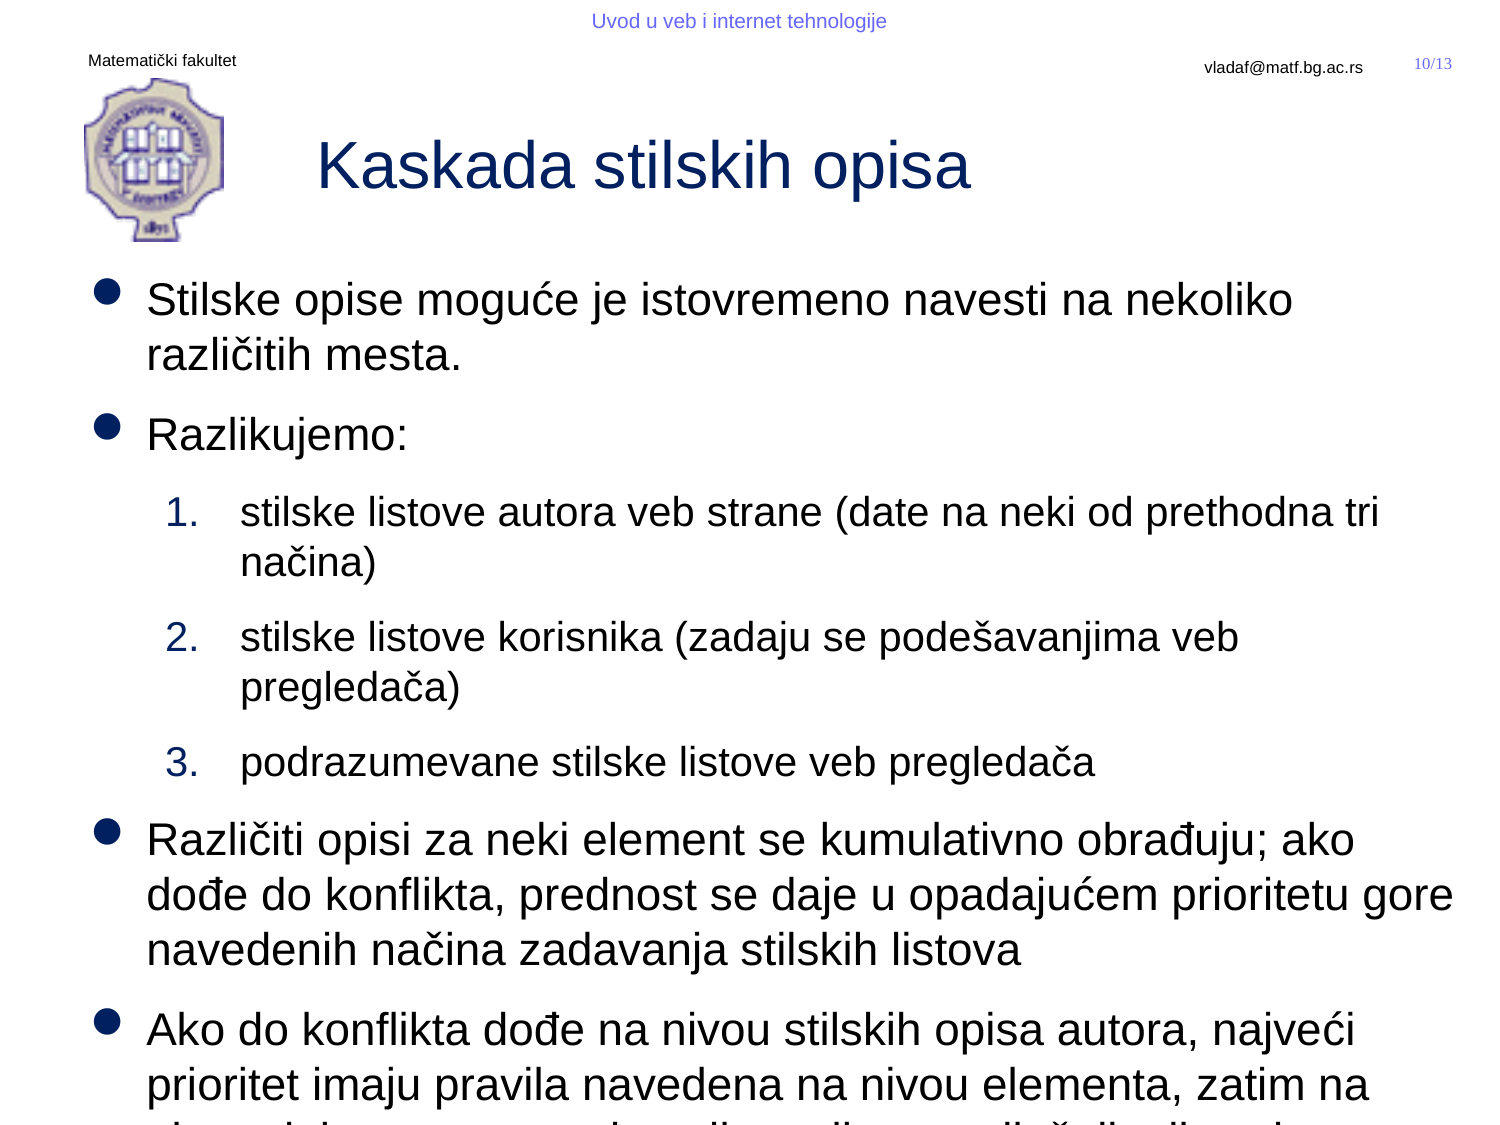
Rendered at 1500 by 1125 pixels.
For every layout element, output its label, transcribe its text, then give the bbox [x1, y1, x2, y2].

picture [84, 78, 224, 242]
list Stilske opise moguće je istovremeno navesti na nekoliko različitih mesta. Razlikujemo: stilske listove autora veb strane (date na neki od prethodna tri načina) stilske listove korisnika (zadaju se podešavanjima veb pregledača) podrazumevane stilske listove veb pregledača Različiti opisi za neki element se kumulativno obrađuju; ako dođe do konflikta, prednost se daje u opadajućem prioritetu gore navedenih načina zadavanja stilskih listova Ako do konflikta dođe na nivou stilskih opisa autora, najveći prioritet imaju pravila navedena na nivou elementa, zatim na nivou dokumenta, a najmanji pravila u spoljašnjim listovima [75, 262, 1483, 1125]
title Kaskada stilskih opisa [301, 90, 1425, 233]
